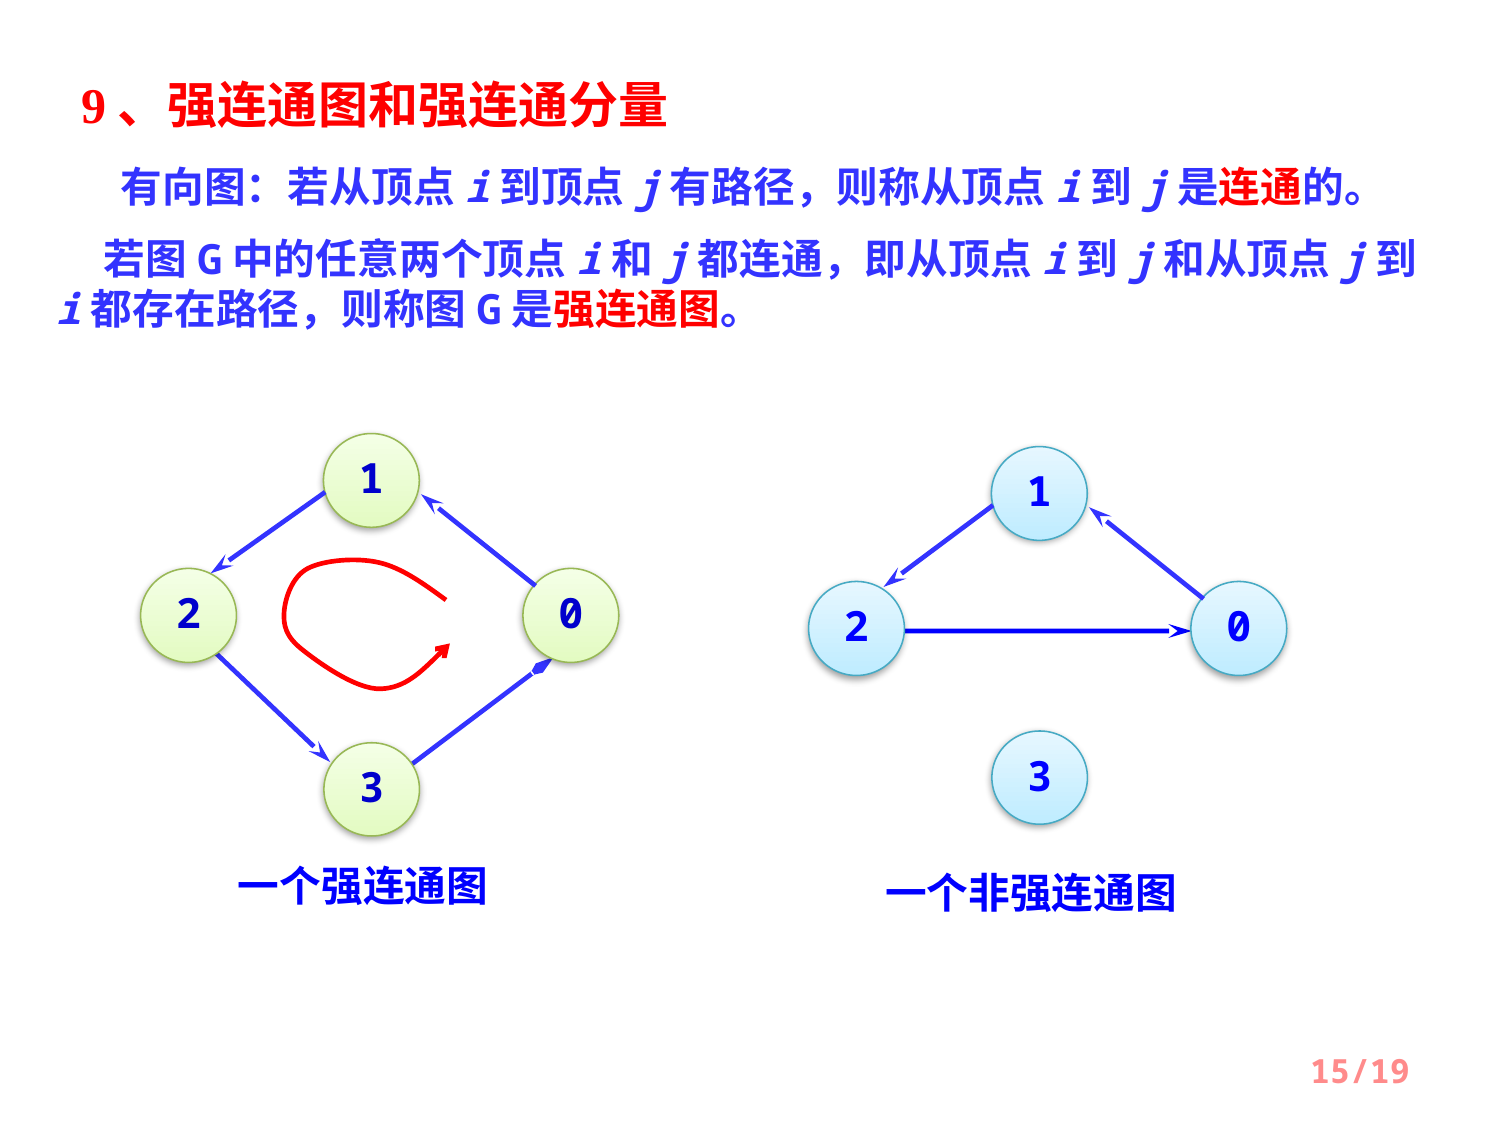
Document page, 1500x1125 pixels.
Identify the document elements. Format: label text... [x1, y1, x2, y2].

slide_number 15/19 [1074, 1042, 1425, 1103]
text_box 9、强连通图和强连通分量 有向图：若从顶点i到顶点j有路径，则称从顶点i到j是连通的。 若图G中的任意两个顶点i和j都连通，即从顶点i到j和从顶点j到i都存在路径，则称图G是强连通图。 [41, 66, 1442, 340]
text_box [140, 433, 619, 919]
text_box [808, 446, 1287, 926]
